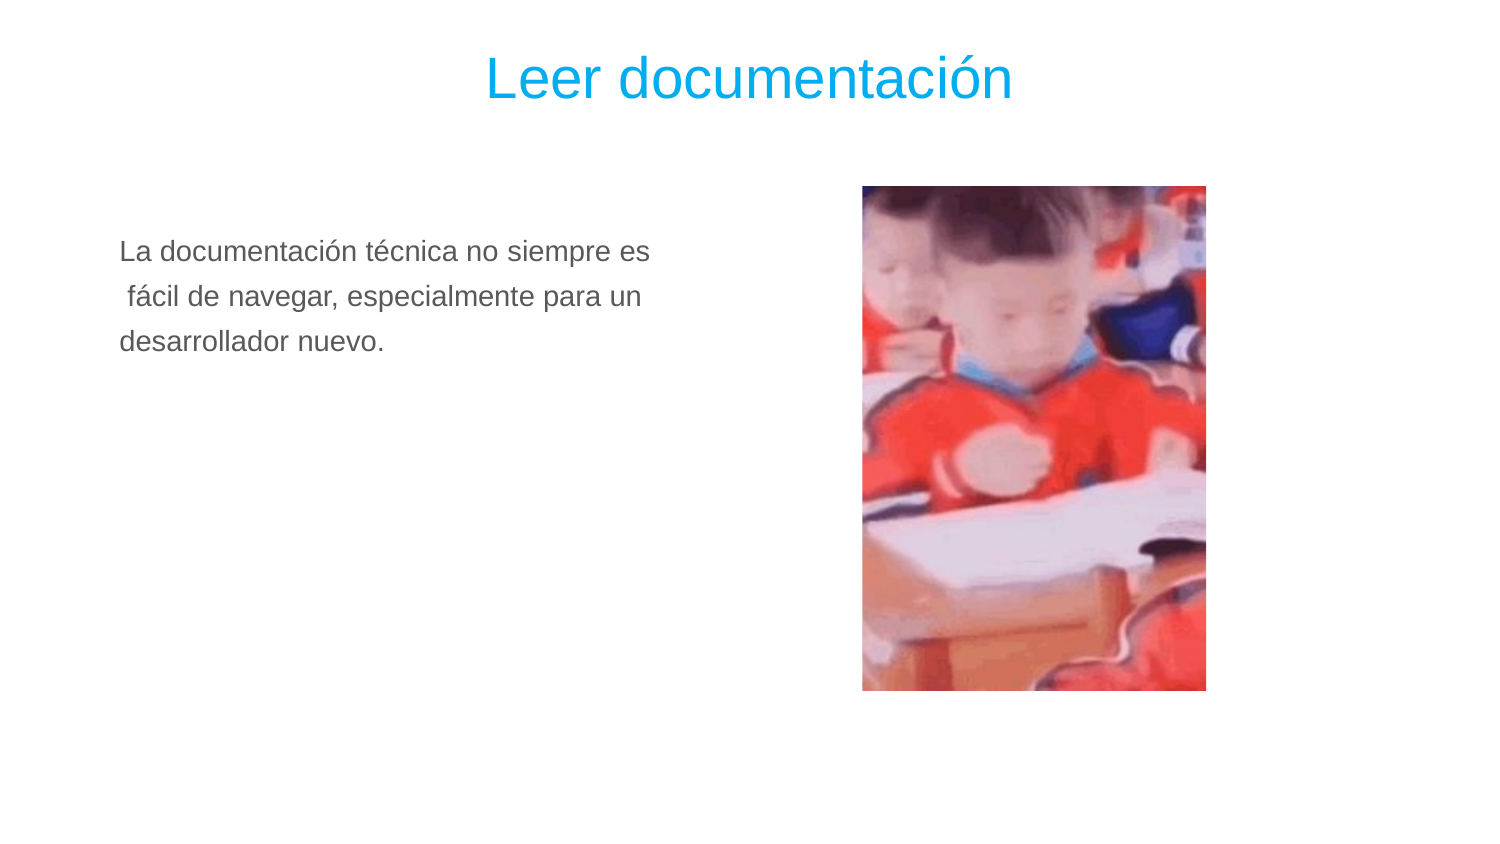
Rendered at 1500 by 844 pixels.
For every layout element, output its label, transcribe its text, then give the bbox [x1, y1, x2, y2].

text_box Leer documentación [483, 38, 1017, 111]
text_box [862, 186, 1207, 691]
text_box La documentación técnica no siempre es fácil de navegar, especialmente para un desarrollador nuevo. [117, 220, 651, 358]
